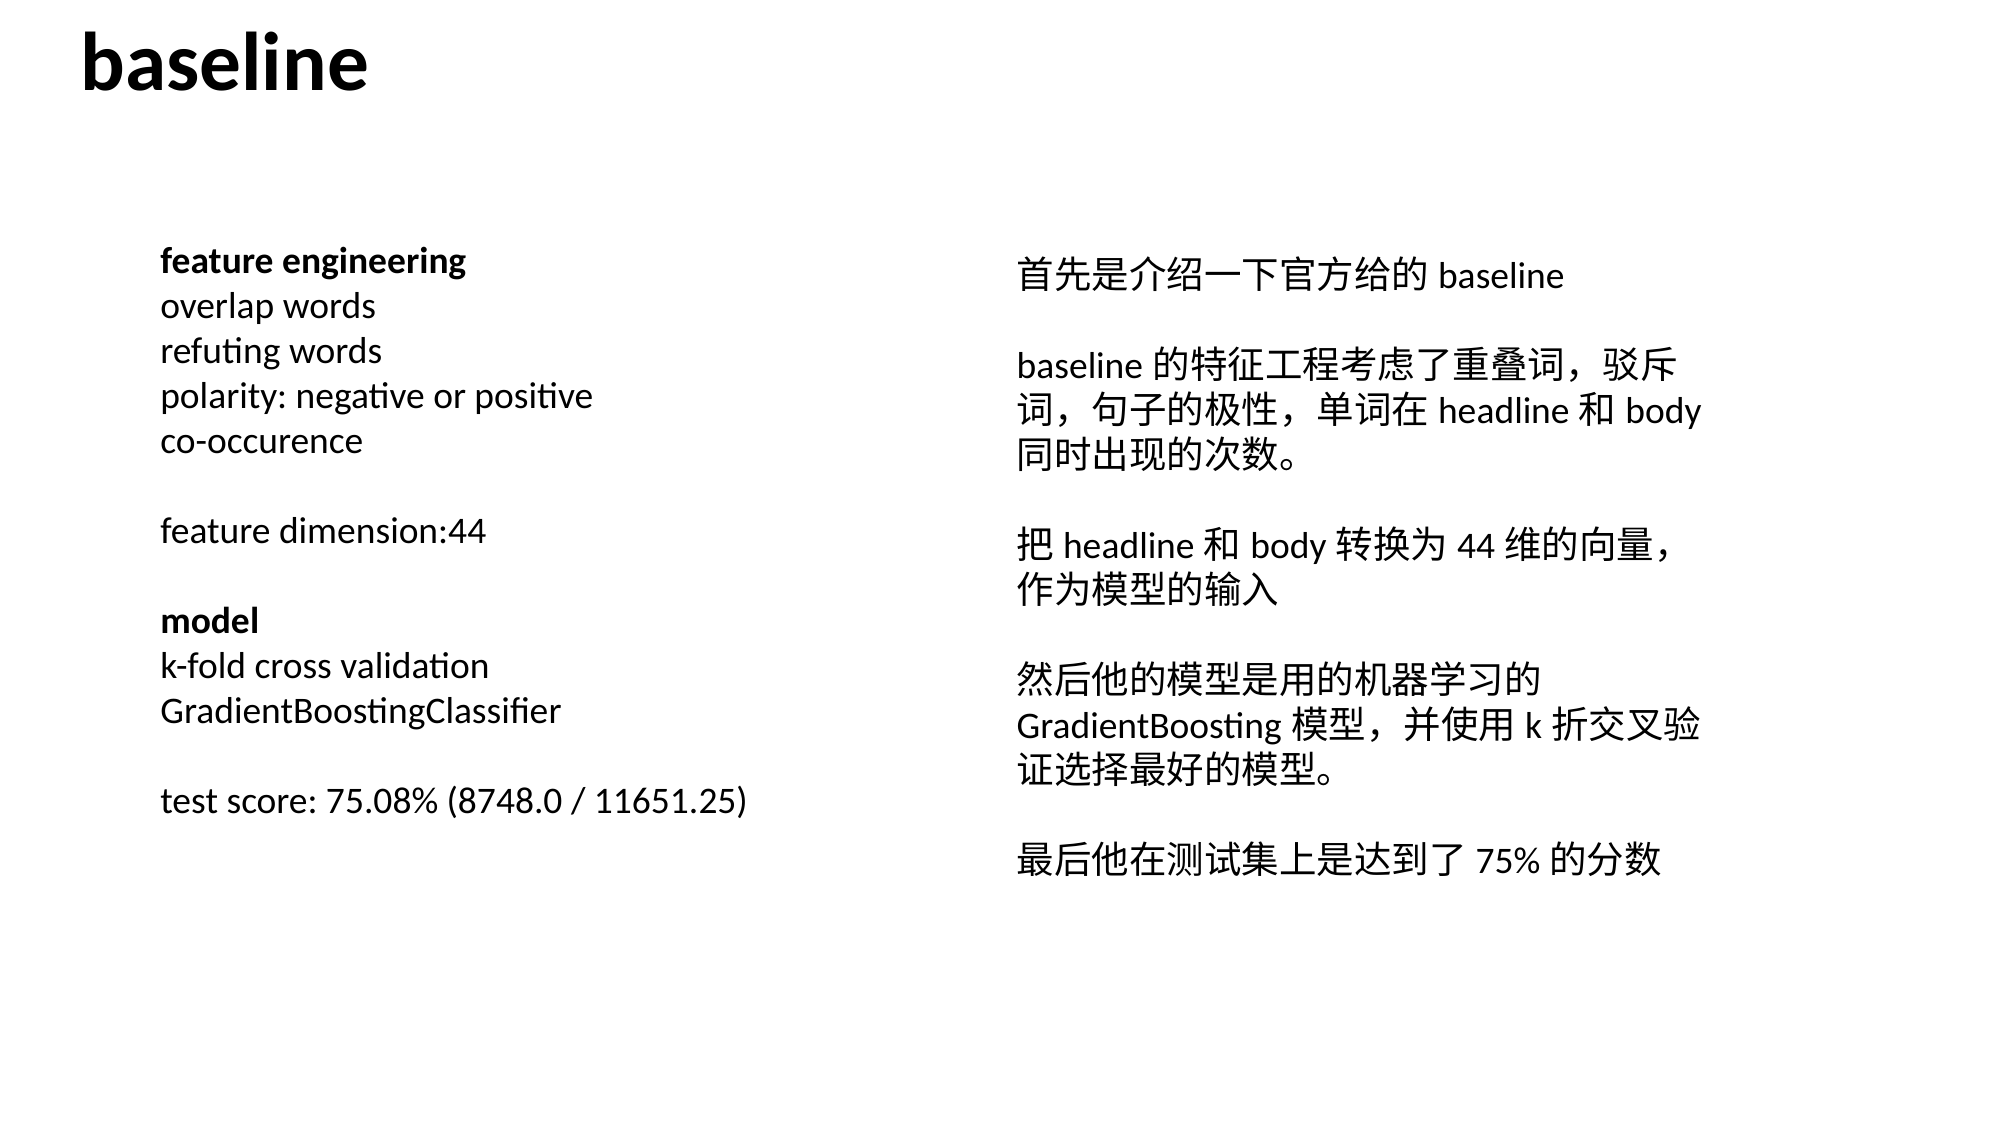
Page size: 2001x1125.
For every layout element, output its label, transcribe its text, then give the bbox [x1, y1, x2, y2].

text_box feature engineering overlap words refuting words polarity: negative or positive co-occurence feature dimension:44 model k-fold cross validation GradientBoostingClassifier test score: 75.08% (8748.0 / 11651.25) [145, 228, 940, 828]
text_box 首先是介绍一下官方给的baseline baseline的特征工程考虑了重叠词，驳斥词，句子的极性，单词在headline和body同时出现的次数。 把headline和body转换为44维的向量，作为模型的输入 然后他的模型是用的机器学习的GradientBoosting模型，并使用k折交叉验证选择最好的模型。 最后他在测试集上是达到了75%的分数 [1001, 243, 1730, 889]
text_box baseline [65, 0, 898, 115]
